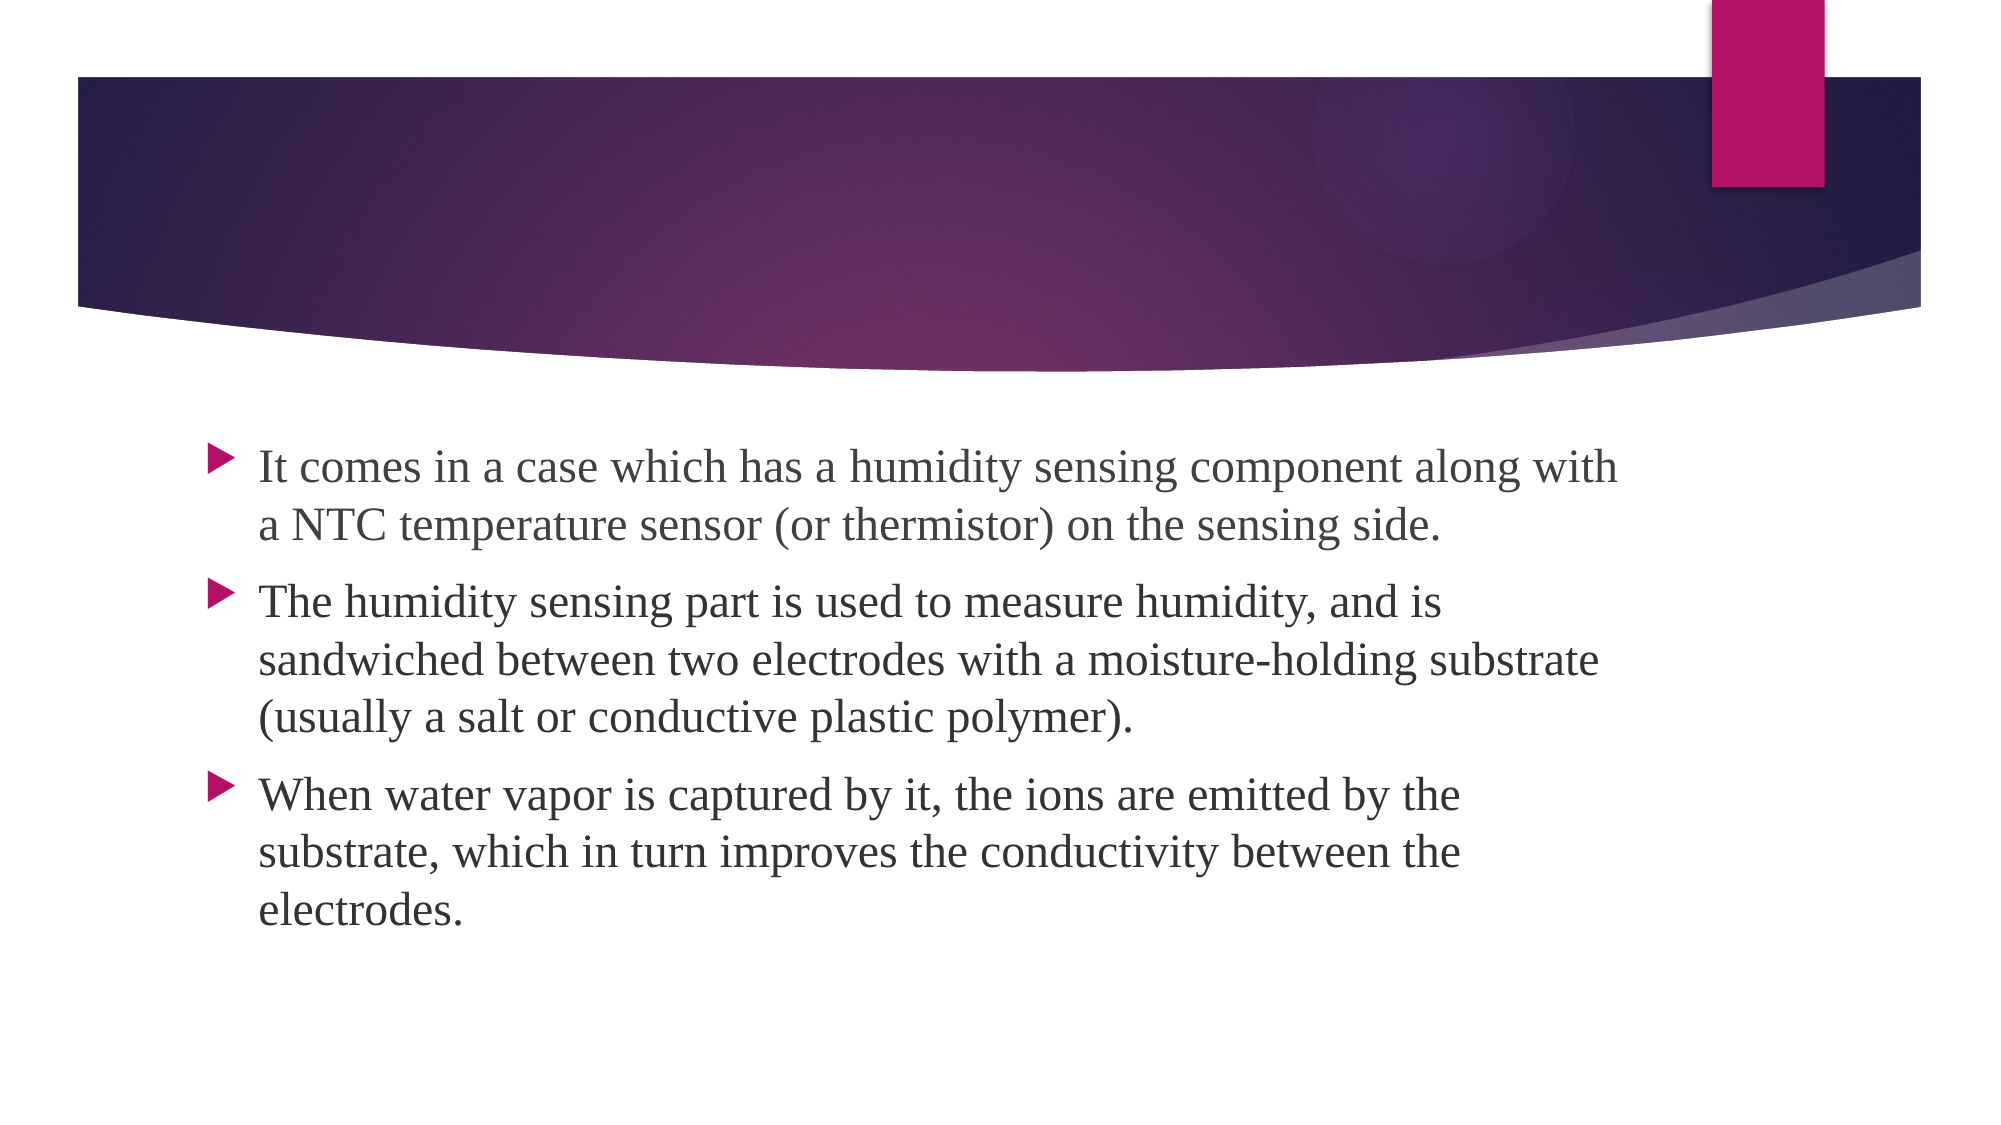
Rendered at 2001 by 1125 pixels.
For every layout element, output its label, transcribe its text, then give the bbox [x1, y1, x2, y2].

list It comes in a case which has a humidity sensing component along with a NTC temperature sensor (or thermistor) on the sensing side. The humidity sensing part is used to measure humidity, and is sandwiched between two electrodes with a moisture-holding substrate (usually a salt or conductive plastic polymer). When water vapor is captured by it, the ions are emitted by the substrate, which in turn improves the conductivity between the electrodes. [189, 427, 1638, 988]
